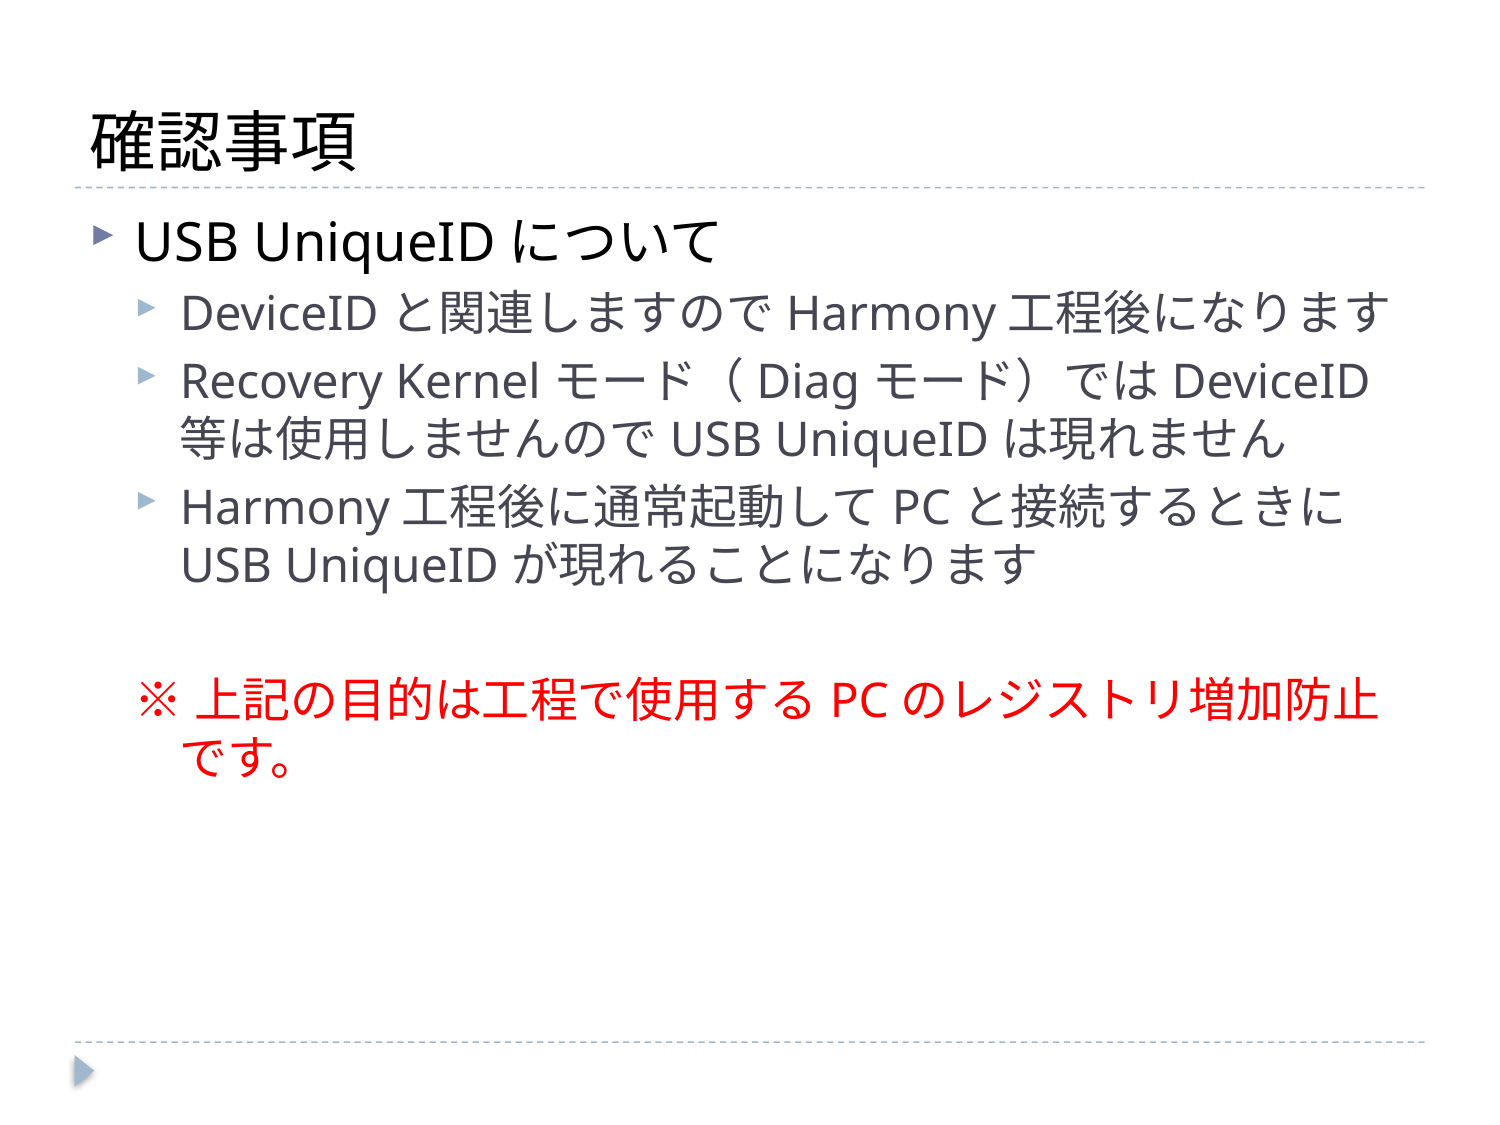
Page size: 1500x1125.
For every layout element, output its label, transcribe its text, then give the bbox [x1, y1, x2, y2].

list USB UniqueIDについて DeviceIDと関連しますのでHarmony工程後になります Recovery Kernelモード（Diagモード）ではDeviceID等は使用しませんのでUSB UniqueIDは現れません Harmony工程後に通常起動してPCと接続するときにUSB UniqueIDが現れることになります ※上記の目的は工程で使用するPCのレジストリ増加防止です。 [75, 200, 1425, 1010]
title 確認事項 [75, 24, 1425, 188]
